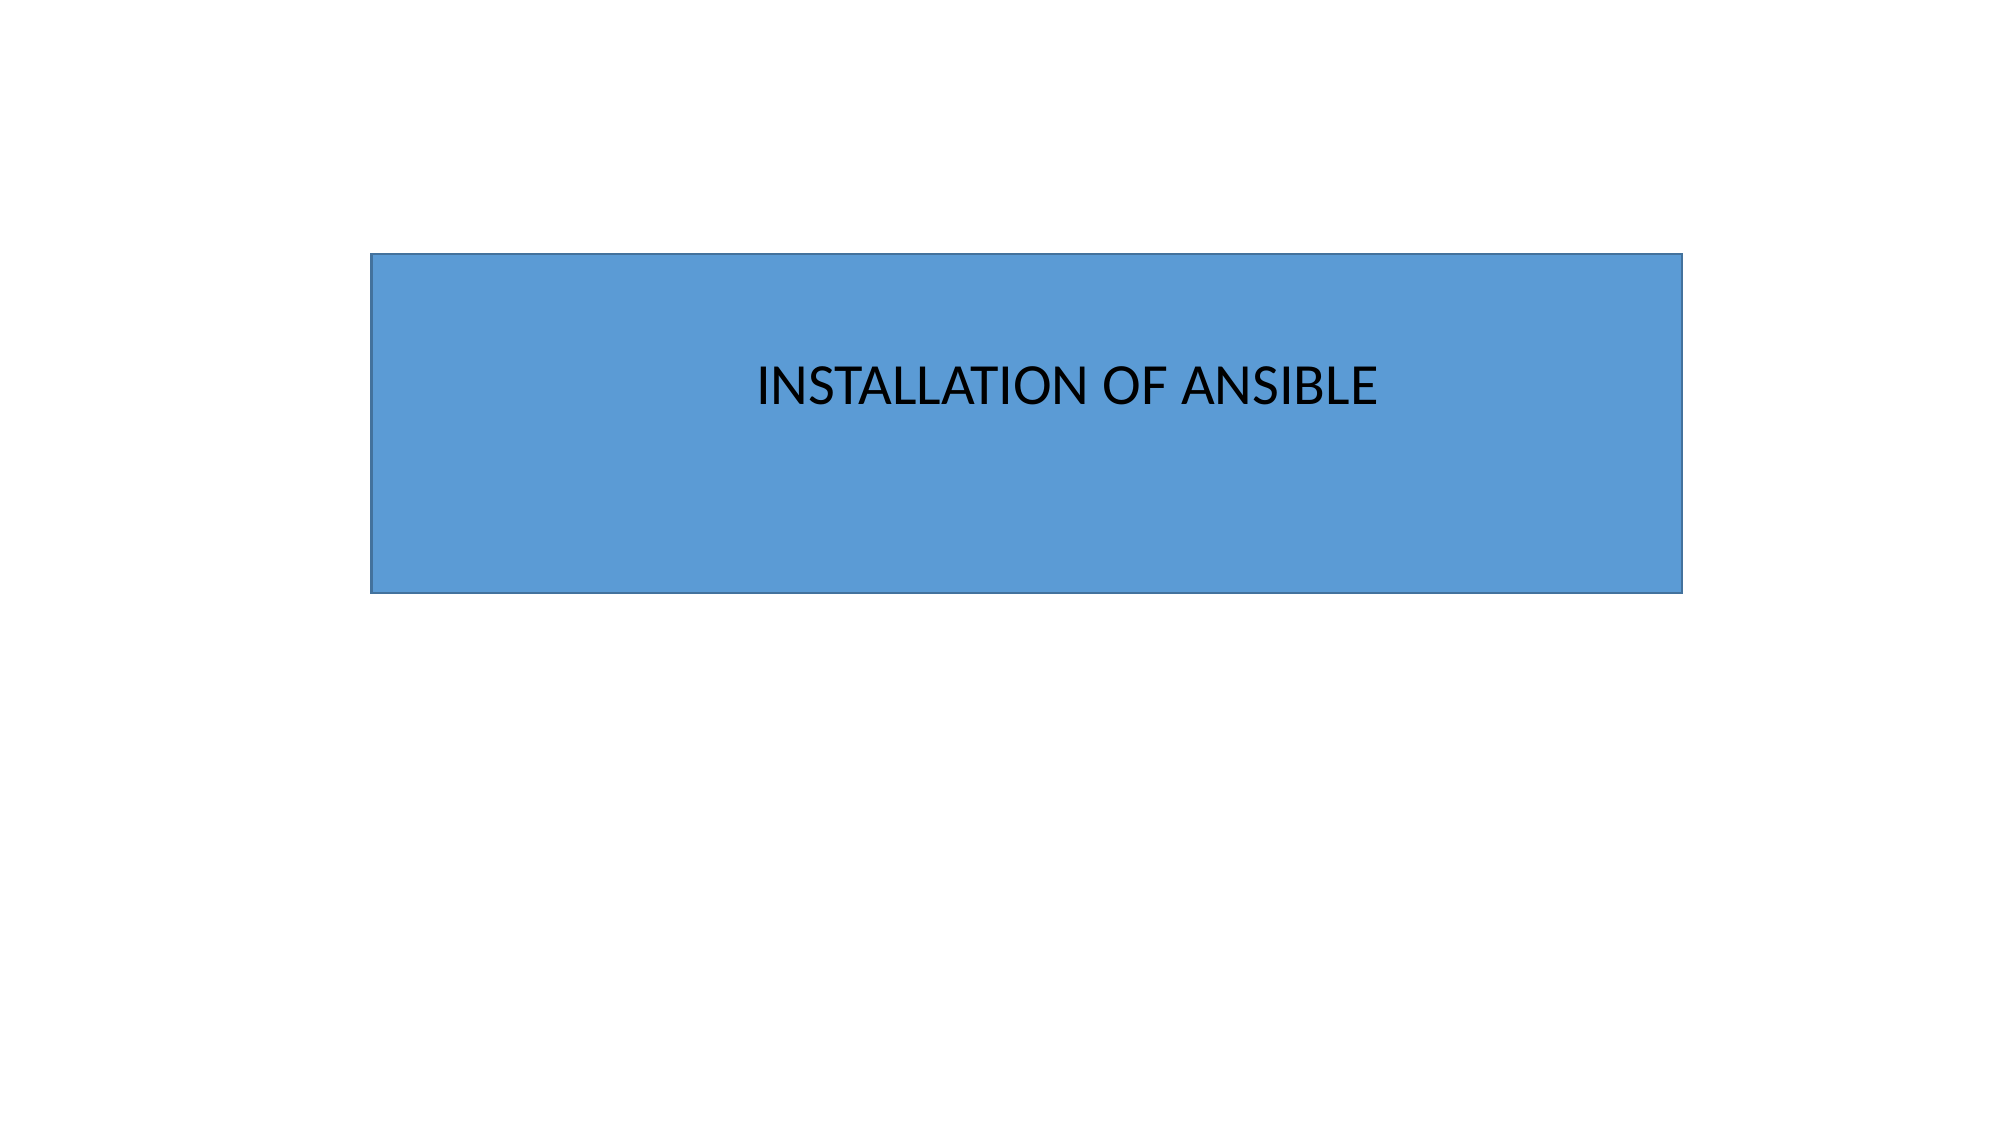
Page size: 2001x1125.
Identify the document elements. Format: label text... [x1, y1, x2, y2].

text_box [370, 253, 1683, 594]
text_box INSTALLATION OF ANSIBLE [741, 339, 1514, 424]
